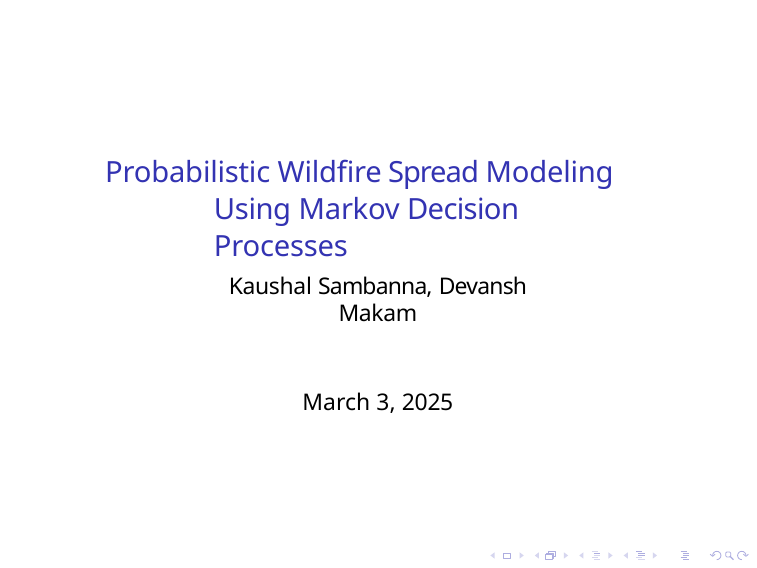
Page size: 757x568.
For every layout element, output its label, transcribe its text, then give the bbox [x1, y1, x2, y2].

text_box Kaushal Sambanna, Devansh Makam March 3, 2025 [199, 269, 557, 415]
title Probabilistic Wildfire Spread Modeling Using Markov Decision Processes [102, 151, 653, 263]
